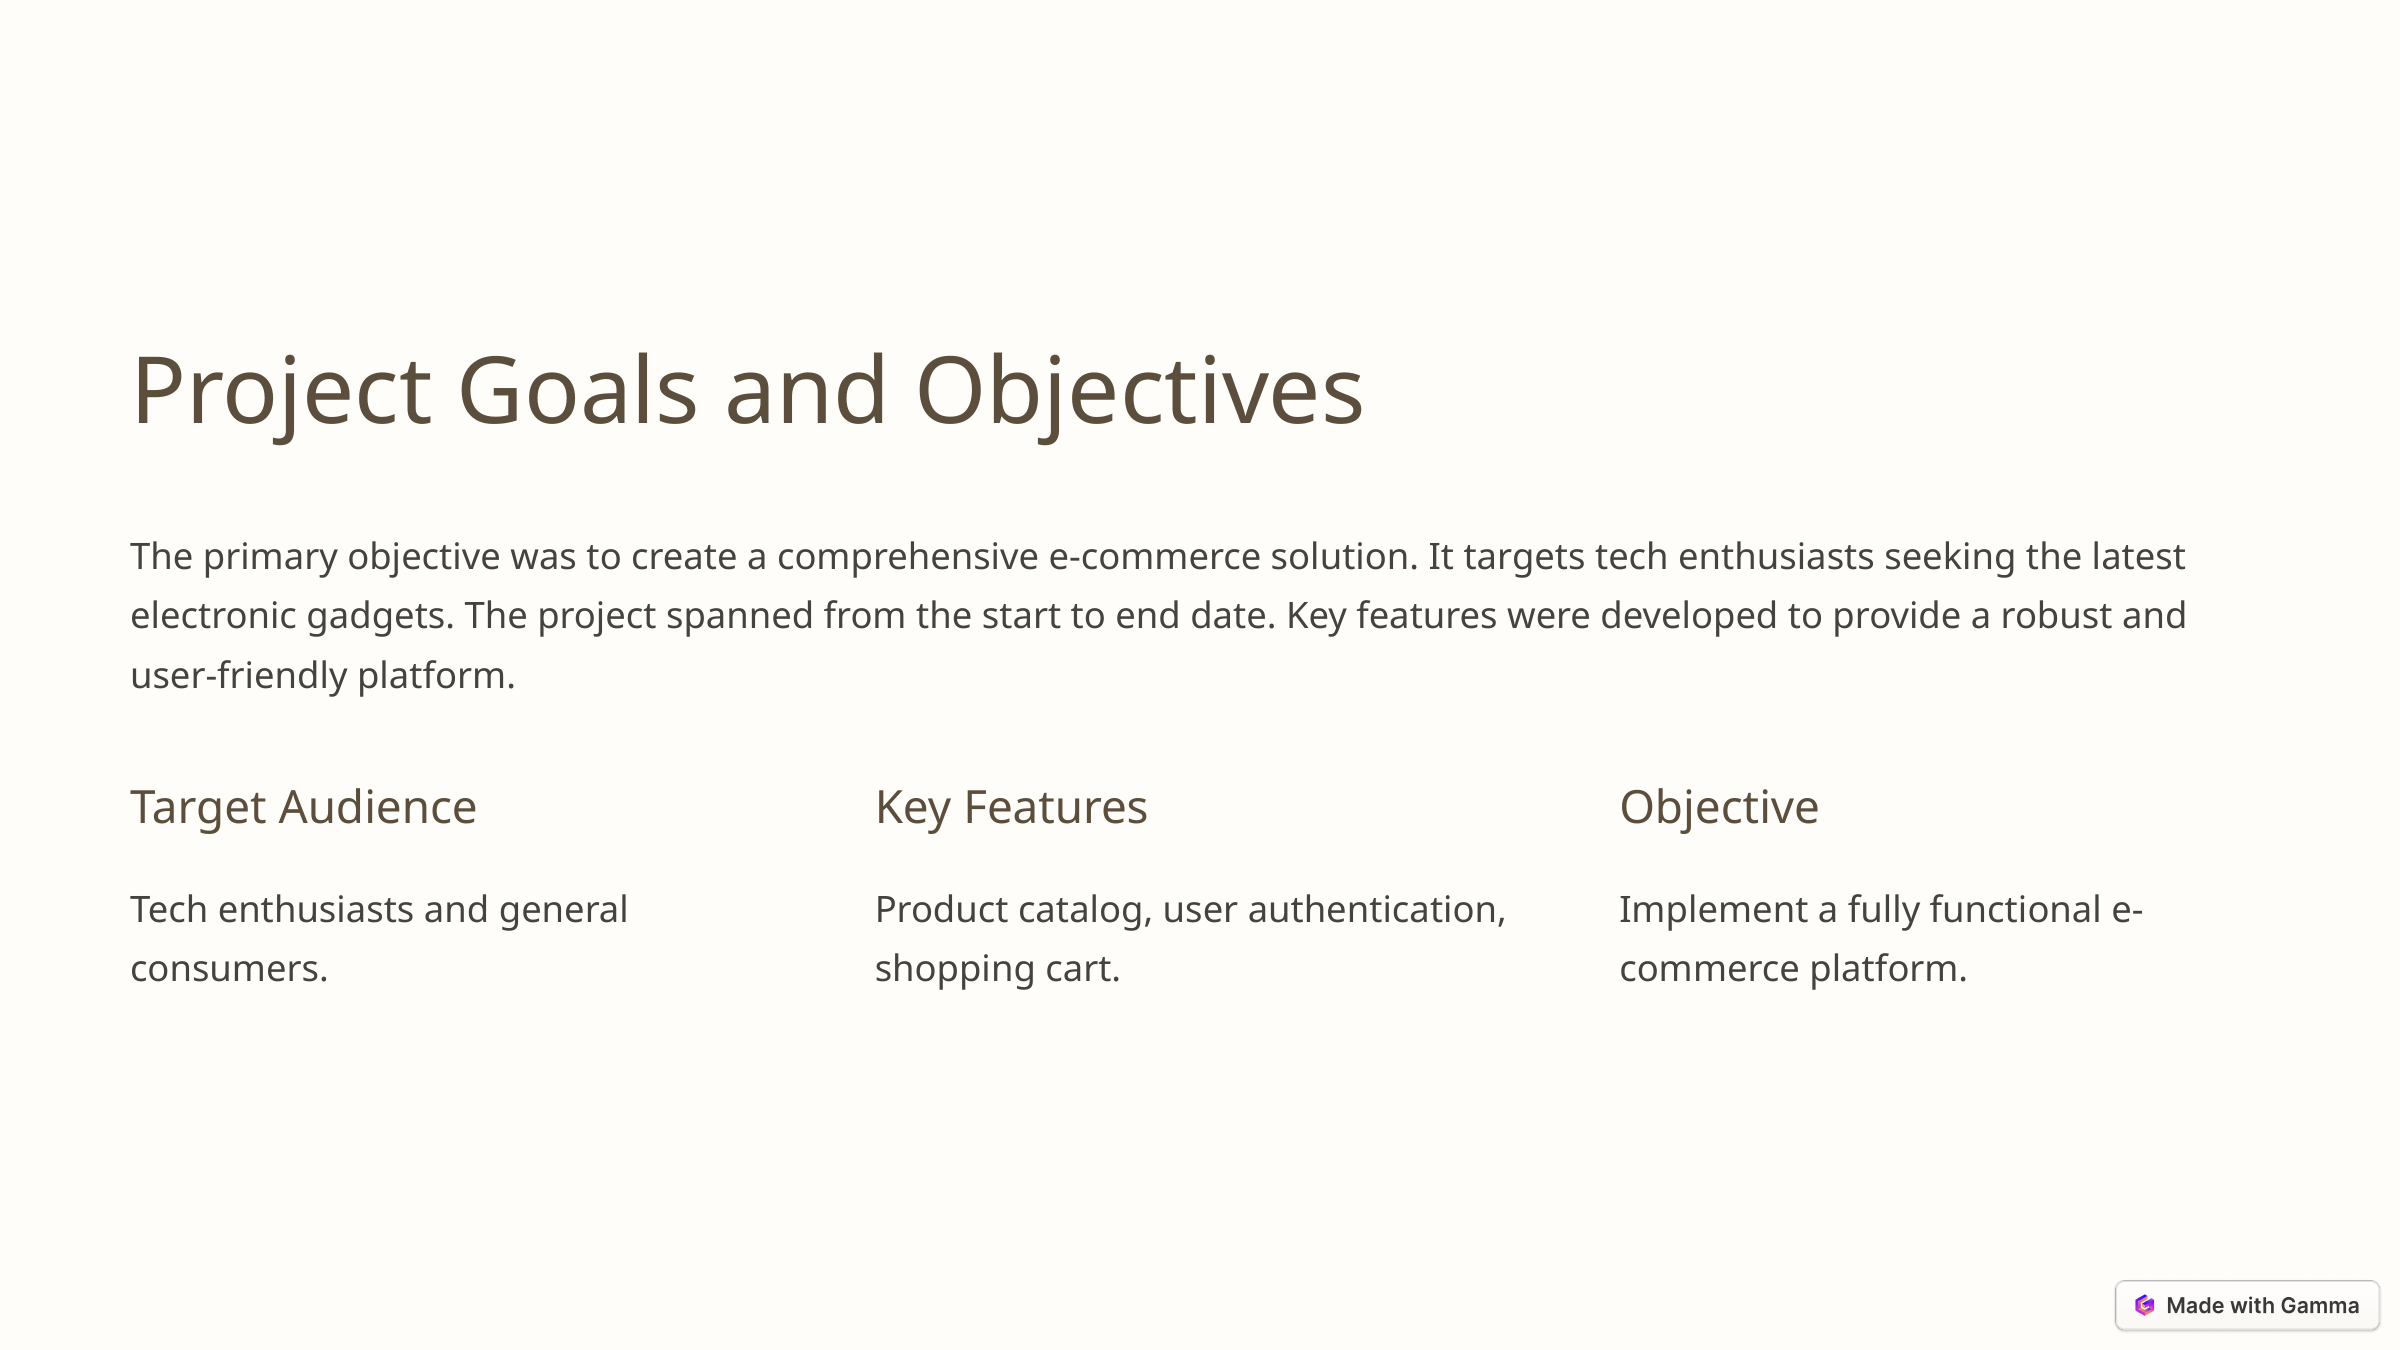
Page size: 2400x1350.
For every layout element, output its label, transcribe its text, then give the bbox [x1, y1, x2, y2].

text_box Product catalog, user authentication, shopping cart. [874, 870, 1528, 990]
text_box Target Audience [130, 775, 596, 834]
text_box The primary objective was to create a comprehensive e-commerce solution. It targets tech enthusiasts seeking the latest electronic gadgets. The project spanned from the start to end date. Key features were developed to provide a robust and user-friendly platform. [130, 517, 2270, 697]
picture [2106, 1271, 2389, 1339]
text_box Project Goals and Objectives [130, 326, 1486, 444]
text_box Objective [1619, 775, 2085, 834]
text_box Tech enthusiasts and general consumers. [130, 870, 783, 990]
text_box Key Features [874, 775, 1340, 834]
text_box Implement a fully functional e-commerce platform. [1619, 870, 2272, 990]
